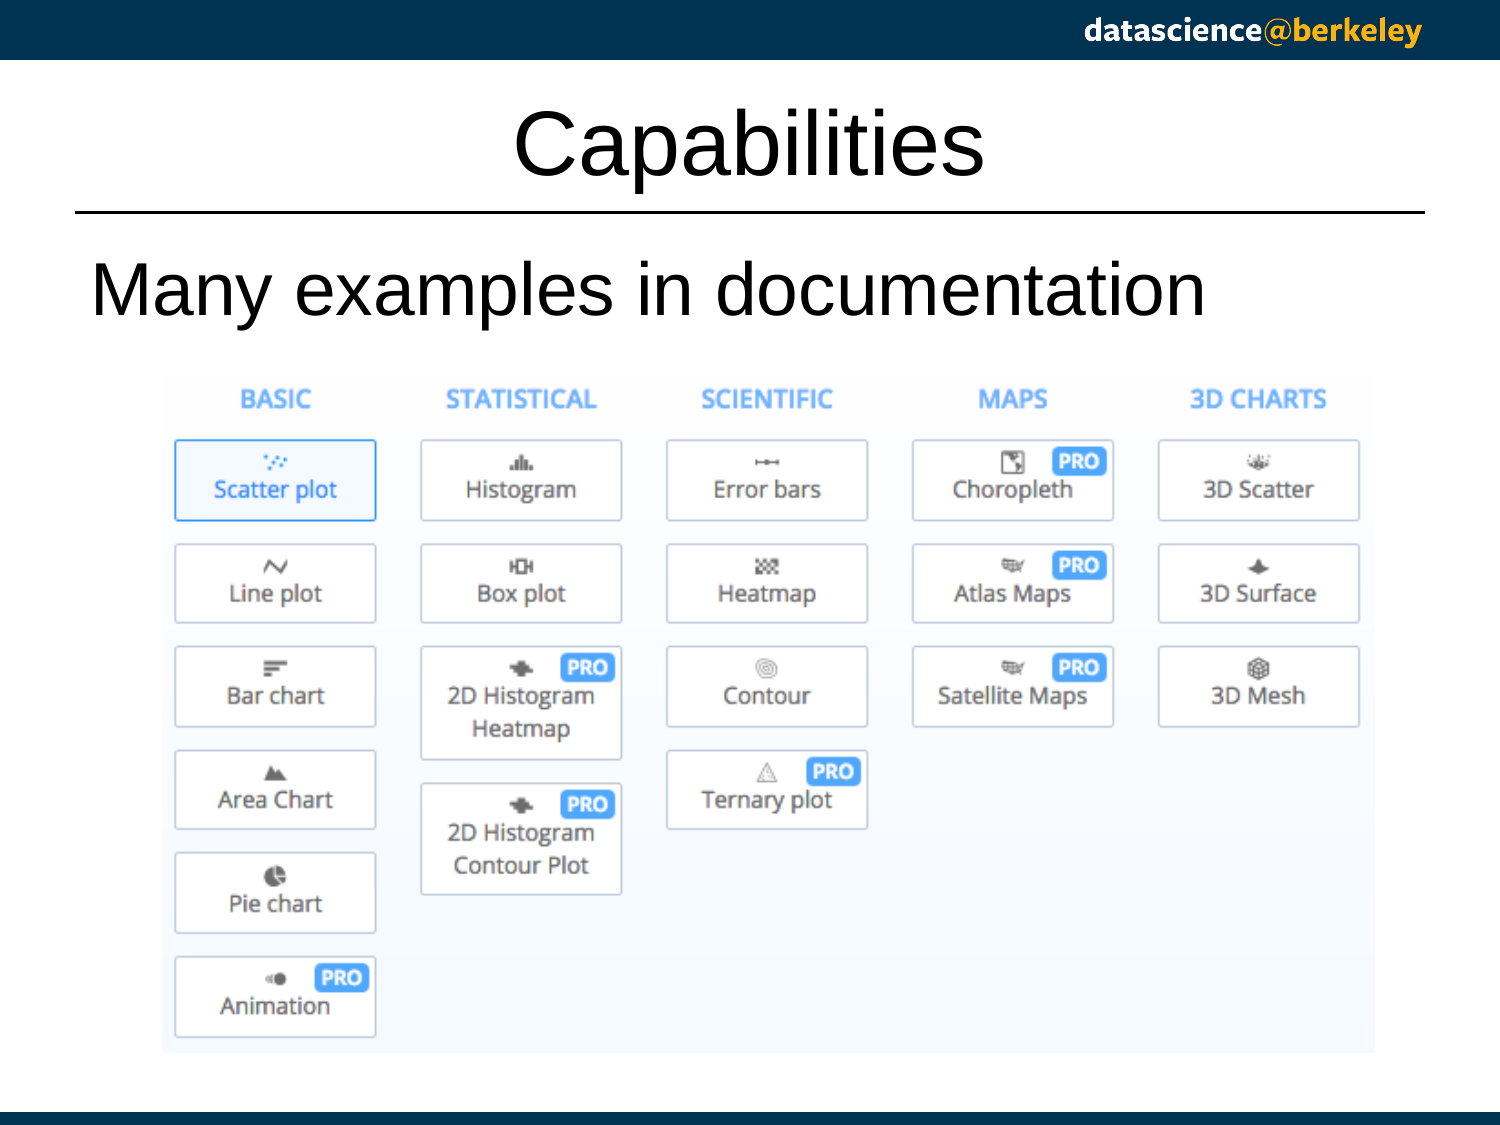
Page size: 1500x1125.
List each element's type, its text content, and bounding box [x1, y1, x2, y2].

picture [162, 374, 1376, 1053]
picture [1079, 10, 1431, 52]
title Capabilities [75, 45, 1425, 233]
list Many examples in documentation [75, 233, 1425, 976]
